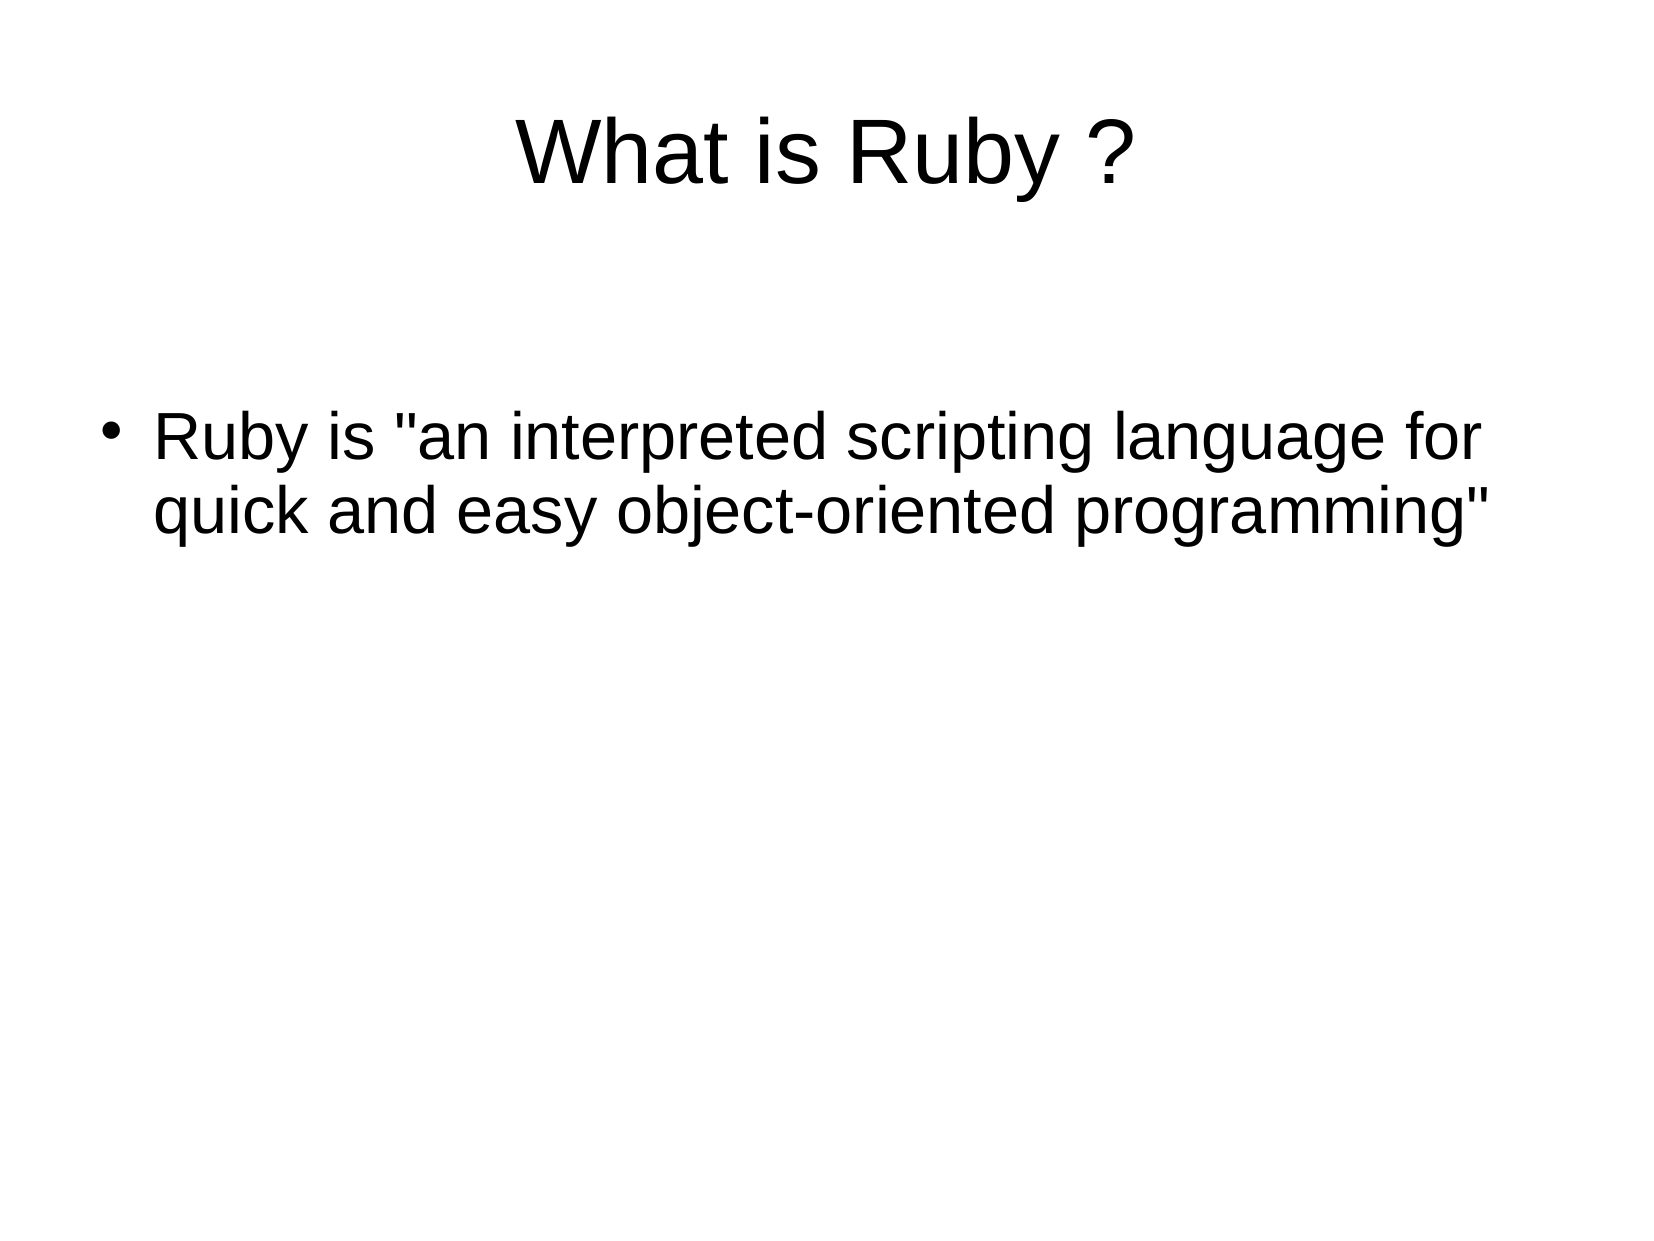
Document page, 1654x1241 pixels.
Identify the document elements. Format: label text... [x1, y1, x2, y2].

list Ruby is "an interpreted scripting language for quick and easy object-oriented programming" [82, 290, 1571, 1109]
title What is Ruby ? [82, 49, 1571, 257]
